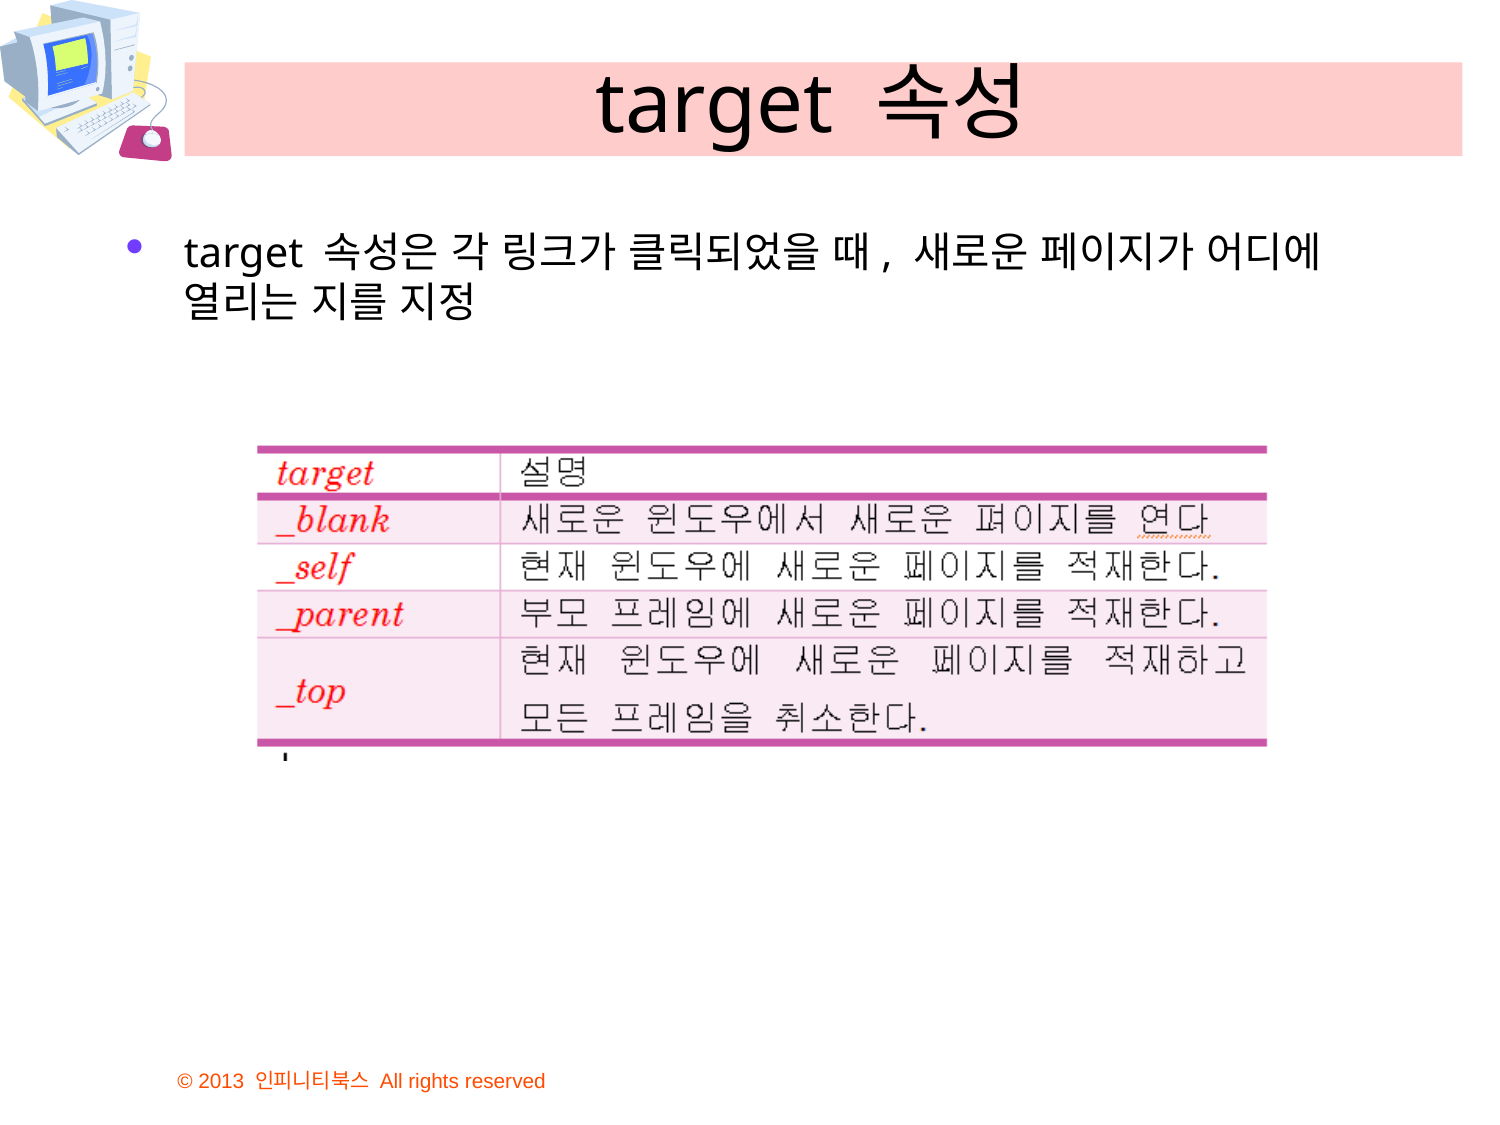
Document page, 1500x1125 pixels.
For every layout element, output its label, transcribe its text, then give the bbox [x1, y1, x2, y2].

list target 속성은 각 링크가 클릭되었을 때, 새로운 페이지가 어디에 열리는 지를 지정 [112, 218, 1460, 900]
picture [245, 435, 1287, 762]
title target 속성 [184, 62, 1463, 157]
